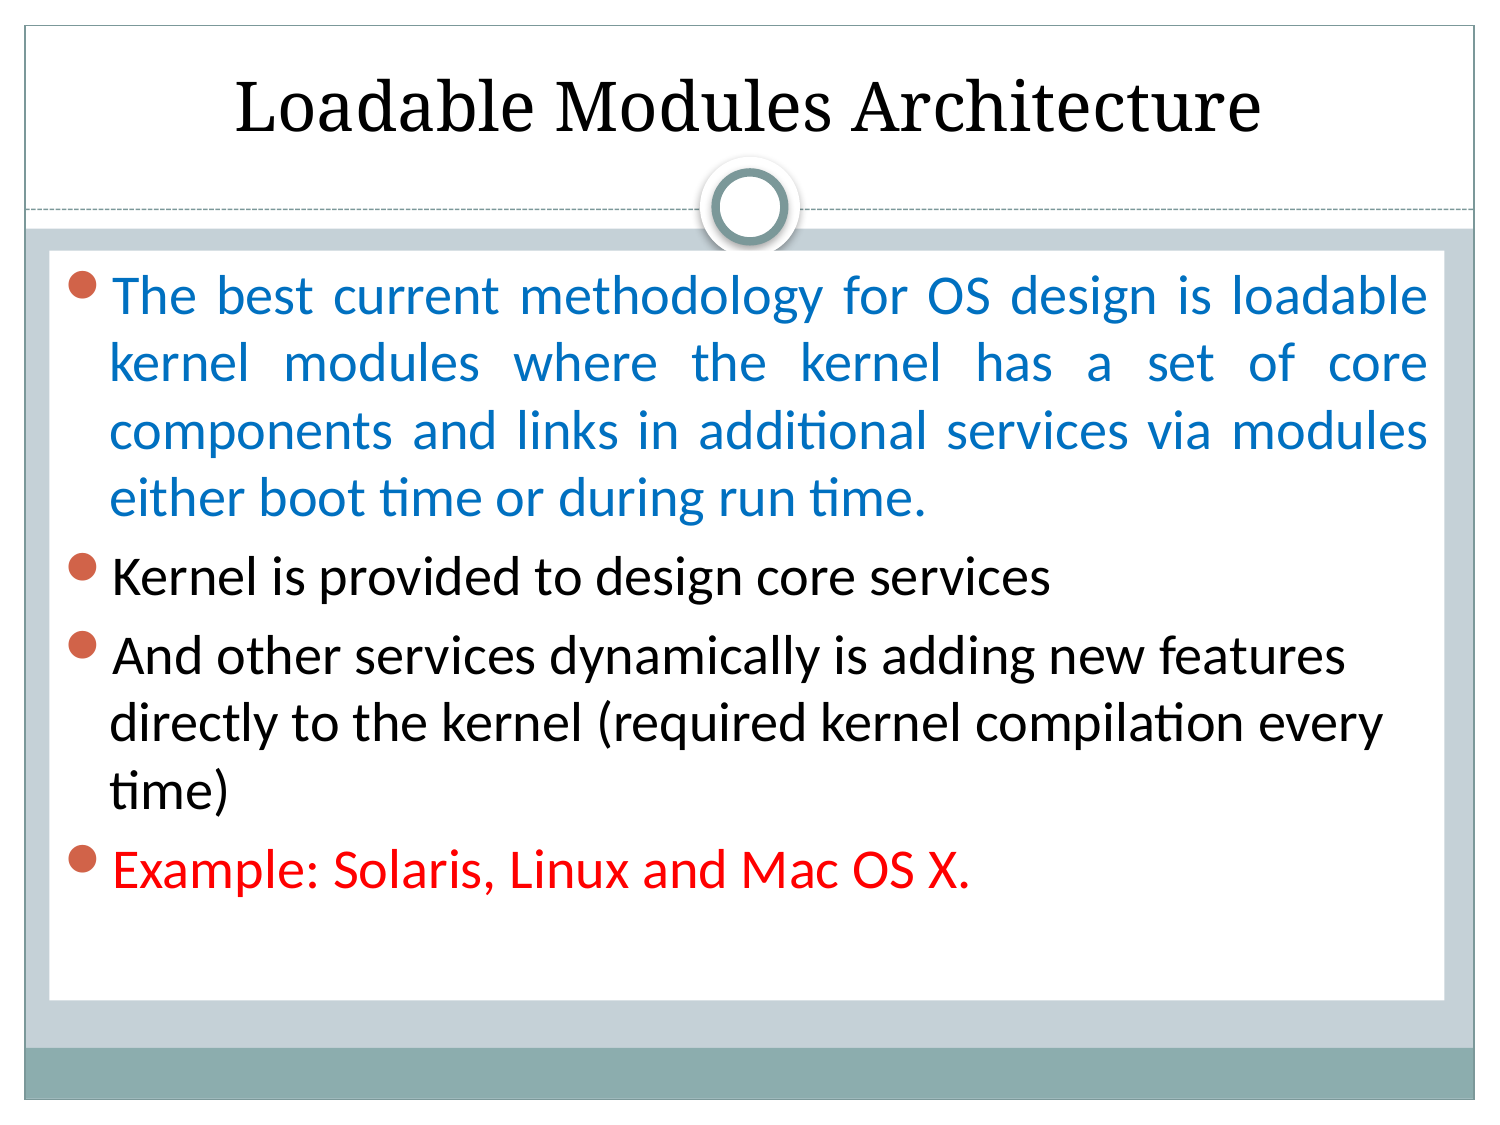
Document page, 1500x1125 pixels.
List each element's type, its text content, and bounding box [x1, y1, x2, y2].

title Loadable Modules Architecture [49, 71, 1450, 153]
list The best current methodology for OS design is loadable kernel modules where the kernel has a set of core components and links in additional services via modules either boot time or during run time. Kernel is provided to design core services And other services dynamically is adding new features directly to the kernel (required kernel compilation every time) Example: Solaris, Linux and Mac OS X. [49, 250, 1445, 1001]
